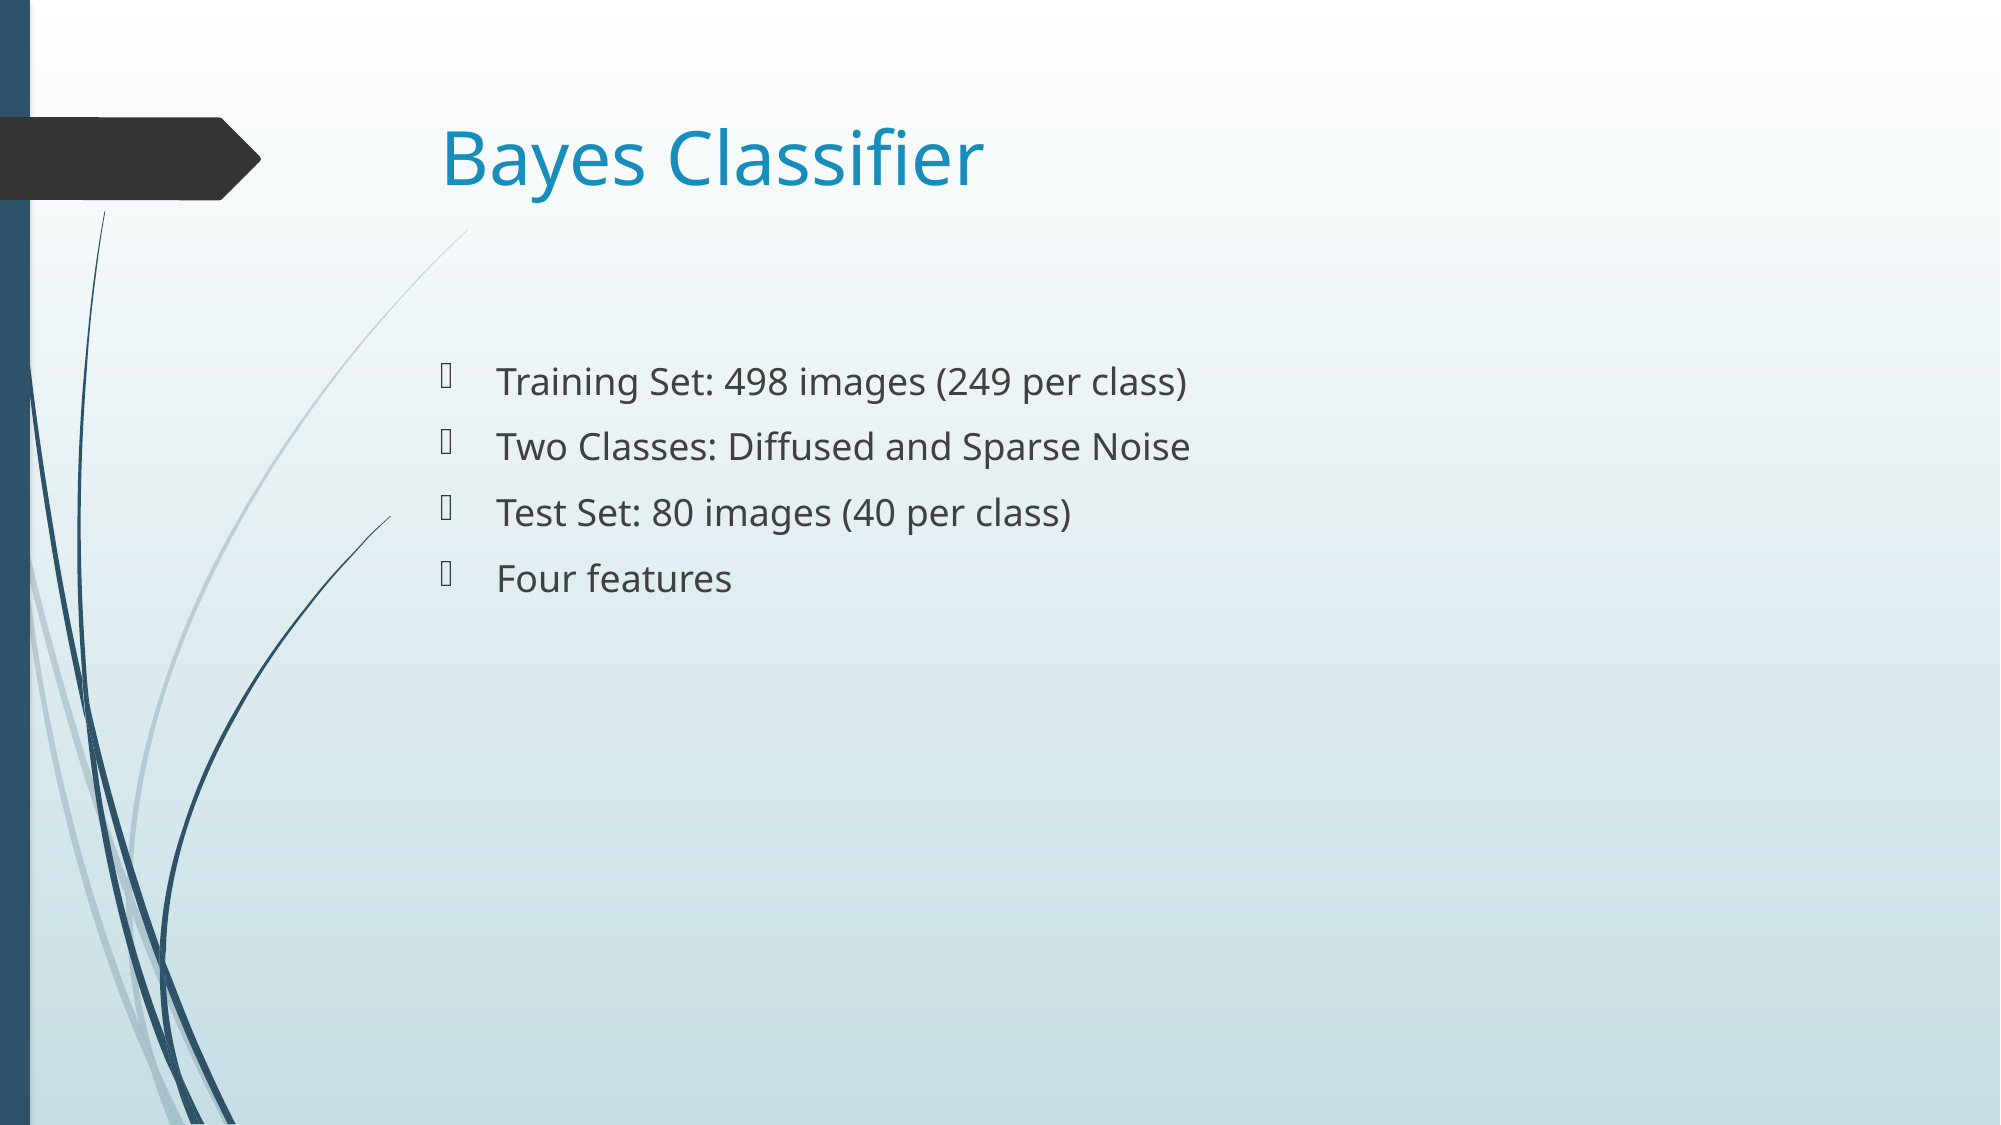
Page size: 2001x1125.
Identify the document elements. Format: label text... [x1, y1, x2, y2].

title Bayes Classifier [425, 102, 1888, 313]
list Training Set: 498 images (249 per class) Two Classes: Diffused and Sparse Noise Test Set: 80 images (40 per class) Four features [424, 350, 1888, 970]
